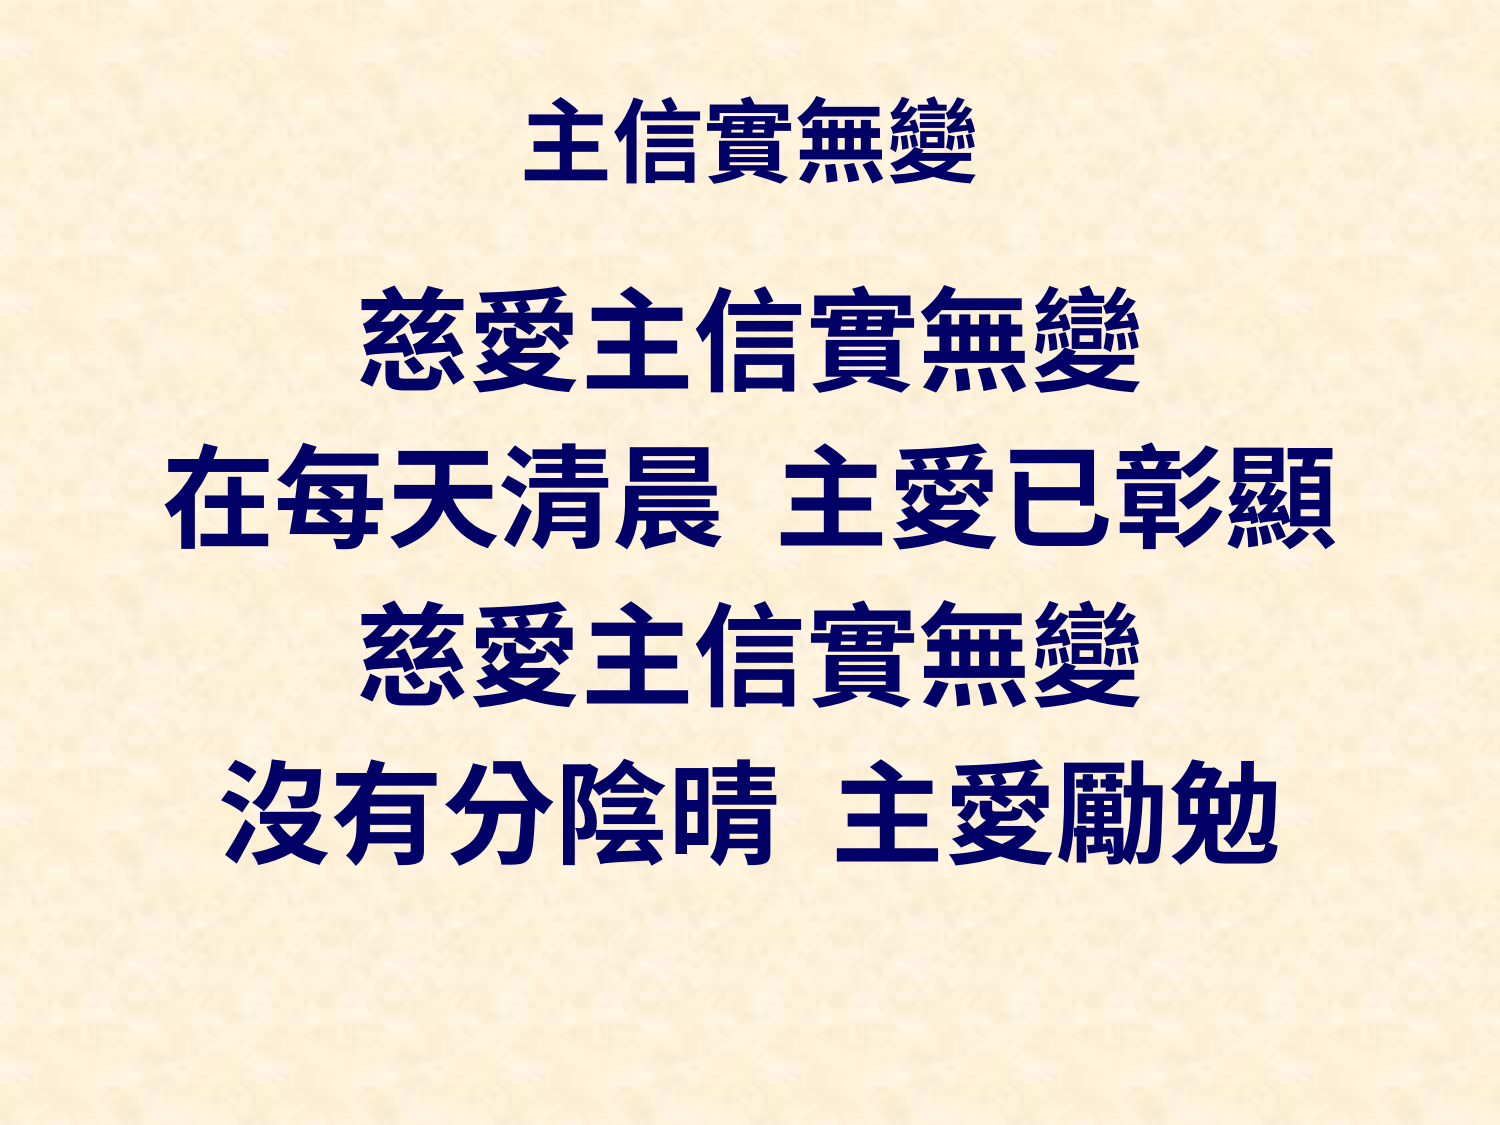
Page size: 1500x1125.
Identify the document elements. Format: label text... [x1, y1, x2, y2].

picture [0, 0, 1500, 1125]
list 慈愛主信實無變 在每天清晨 主愛已彰顯 慈愛主信實無變 沒有分陰晴 主愛勵勉 [75, 262, 1425, 1005]
title 主信實無變 [75, 45, 1425, 233]
